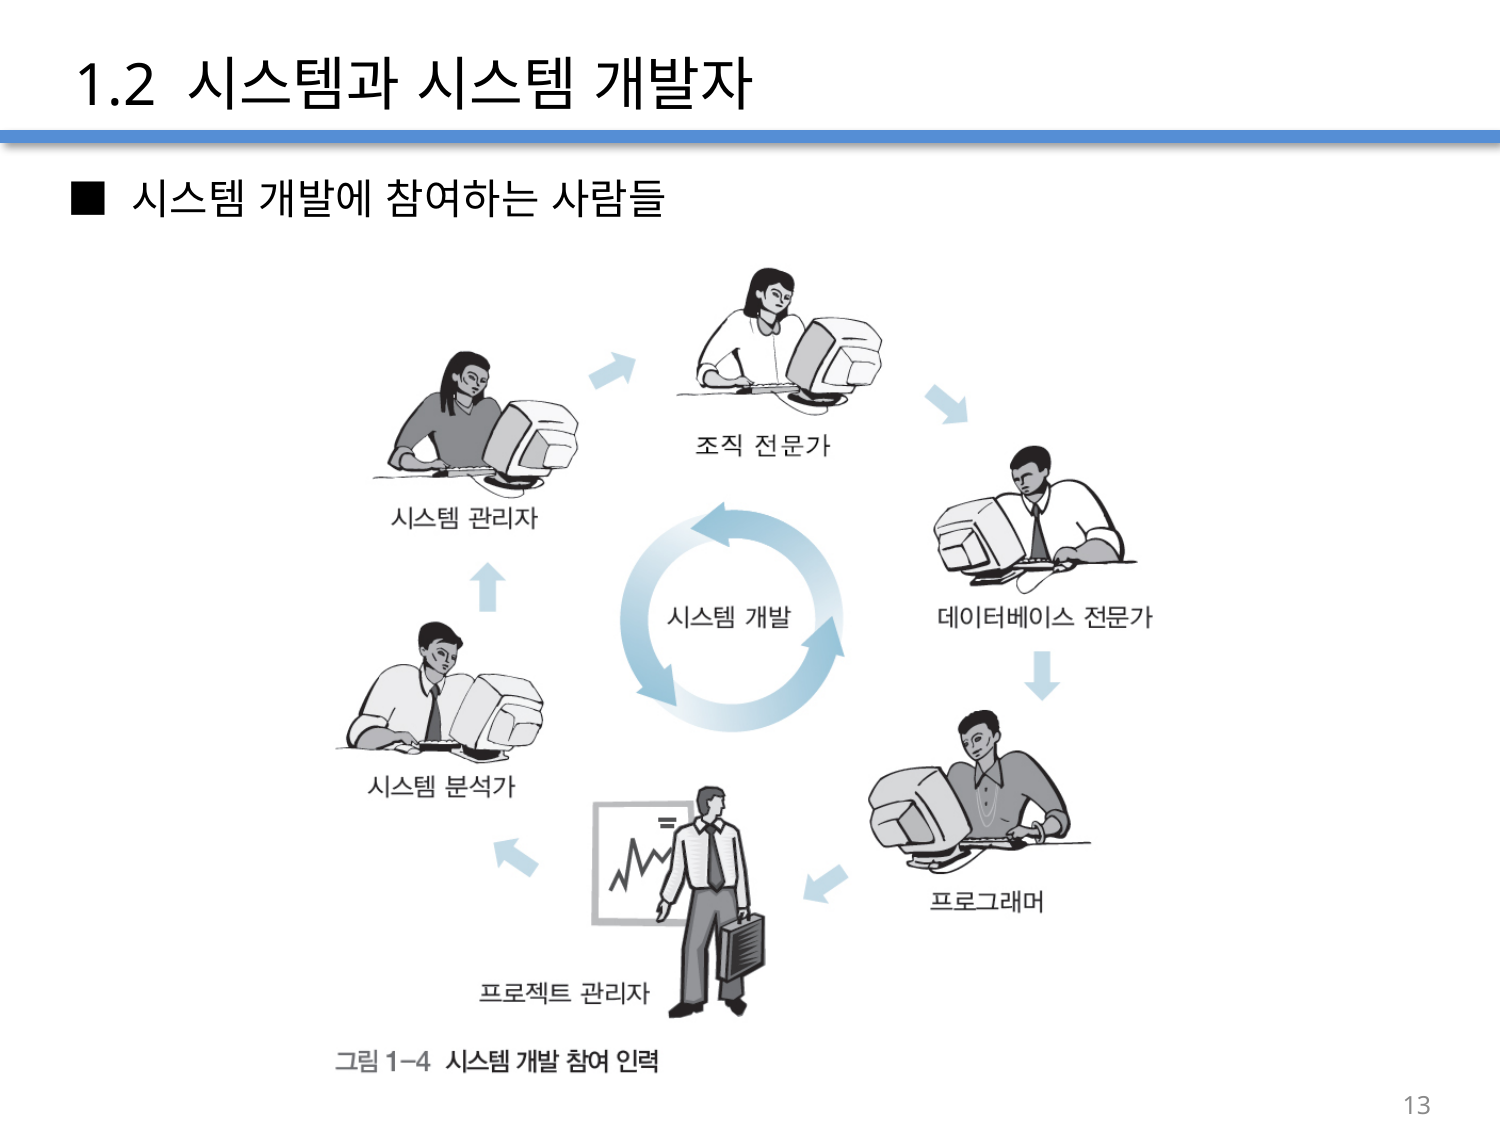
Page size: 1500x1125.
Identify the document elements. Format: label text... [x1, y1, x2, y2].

text_box 1.2 시스템과 시스템 개발자 [60, 39, 1301, 130]
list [314, 255, 1189, 1101]
text_box ■ 시스템 개발에 참여하는 사람들 [53, 165, 1294, 256]
slide_number 13 [1387, 1082, 1486, 1111]
